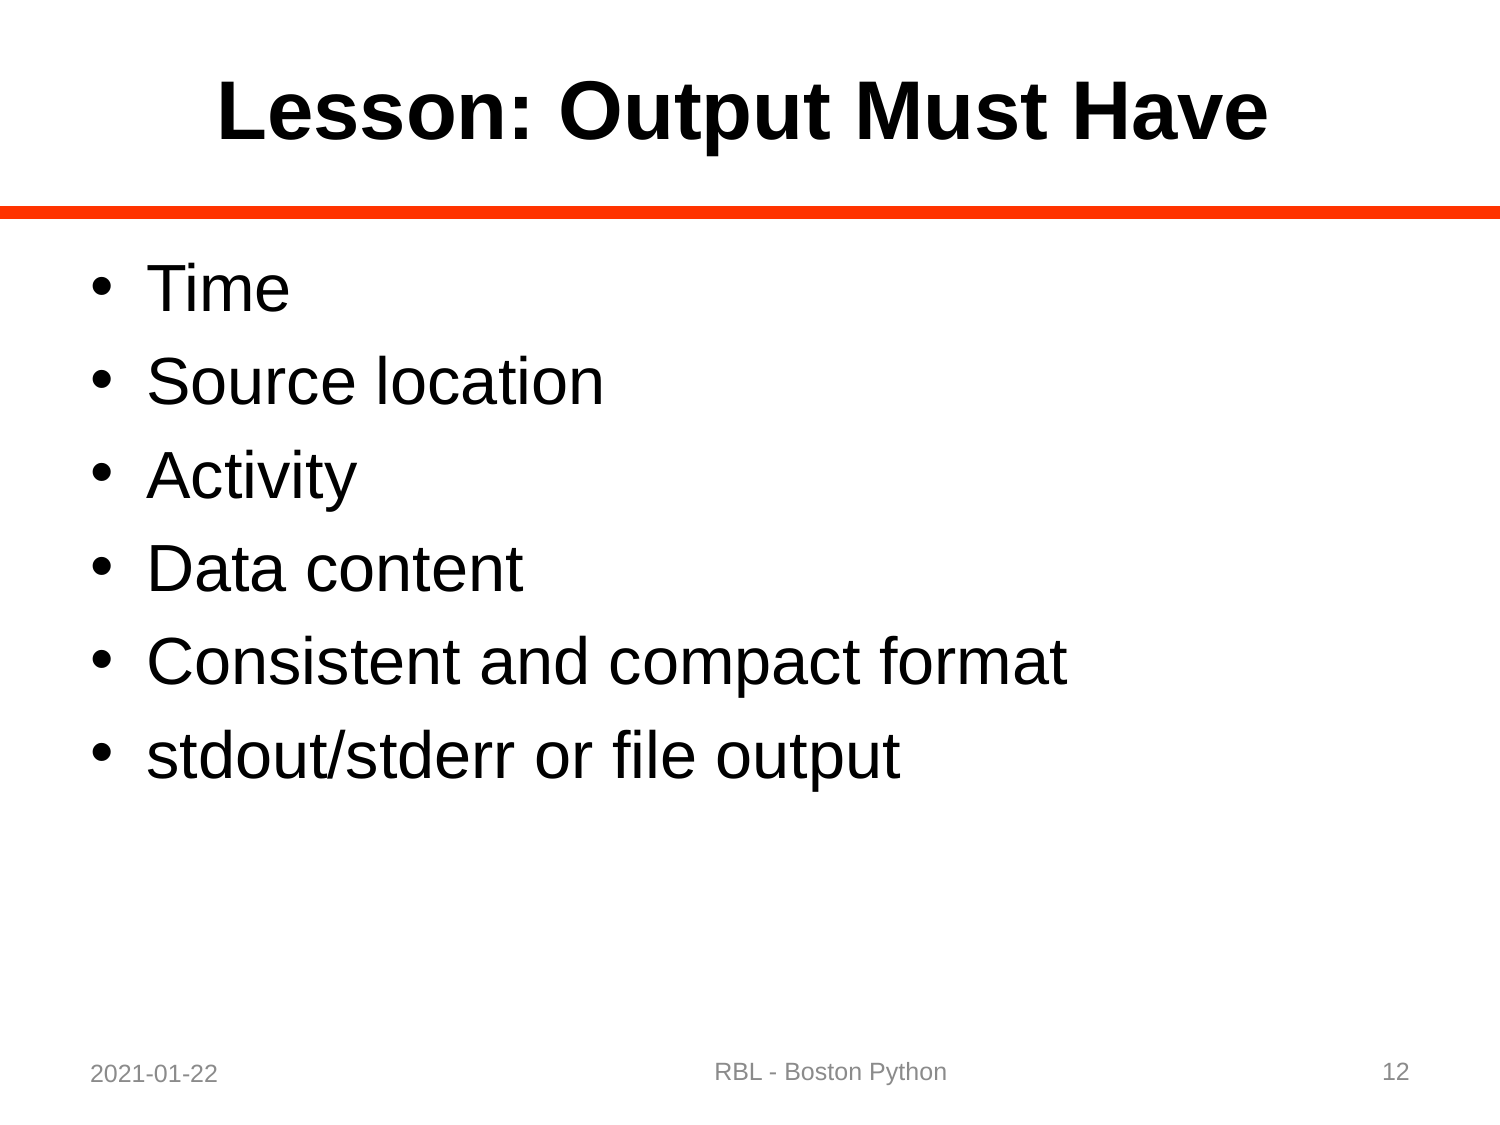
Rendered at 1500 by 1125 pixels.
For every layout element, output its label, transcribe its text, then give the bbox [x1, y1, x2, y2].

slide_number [75, 1042, 425, 1103]
footer RBL - Boston Python [437, 1037, 1225, 1103]
title Lesson: Output Must Have [75, 12, 1413, 200]
slide_number 12 [1250, 1037, 1425, 1103]
list Time Source location Activity Data content Consistent and compact format stdout/stderr or file output [75, 237, 1438, 1025]
